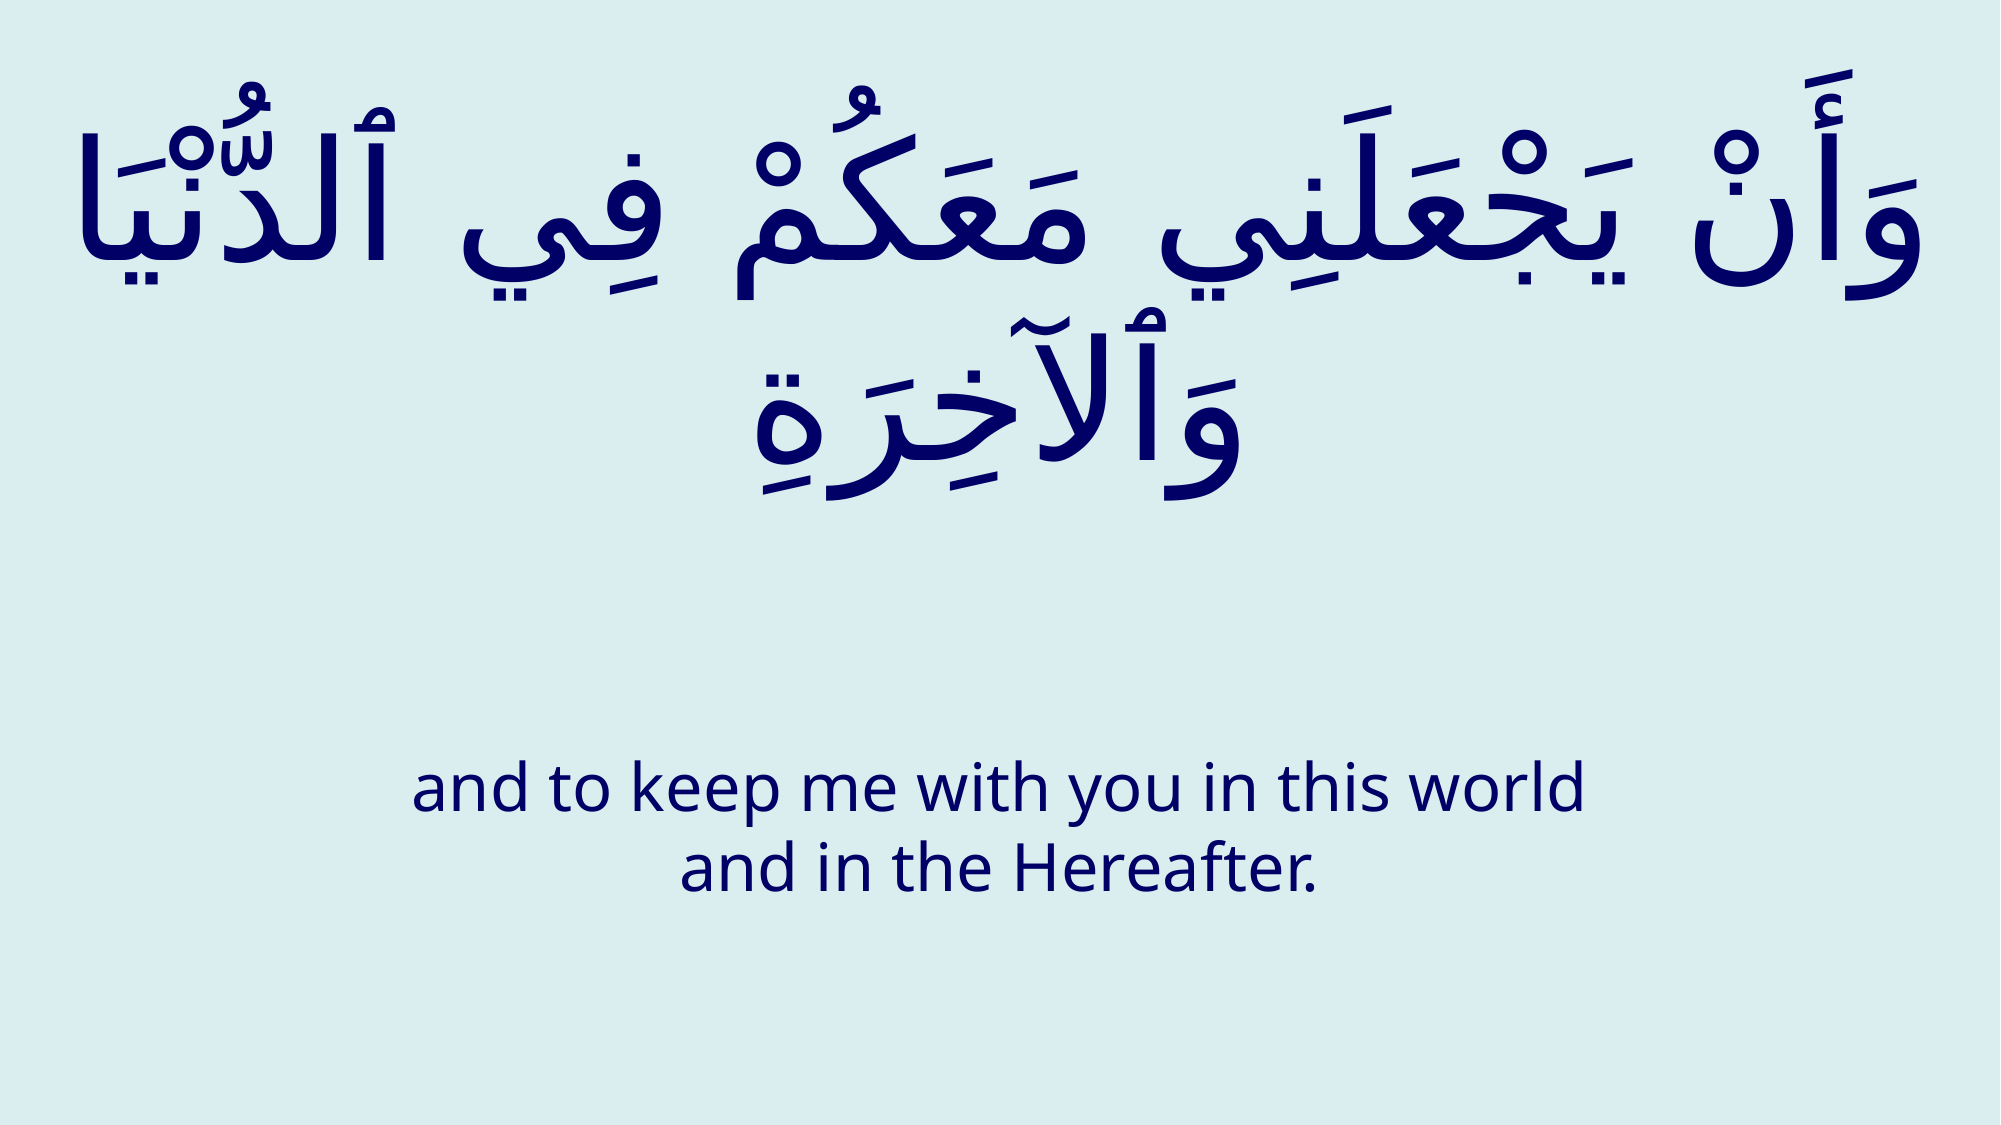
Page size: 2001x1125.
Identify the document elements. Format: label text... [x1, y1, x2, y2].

title وَأَنْ يَجْعَلَنِي مَعَكُمْ فِي ٱلدُّنْيَا وَٱلآخِرَةِ [0, 86, 2000, 502]
list and to keep me with you in this world and in the Hereafter. [356, 737, 1644, 1125]
